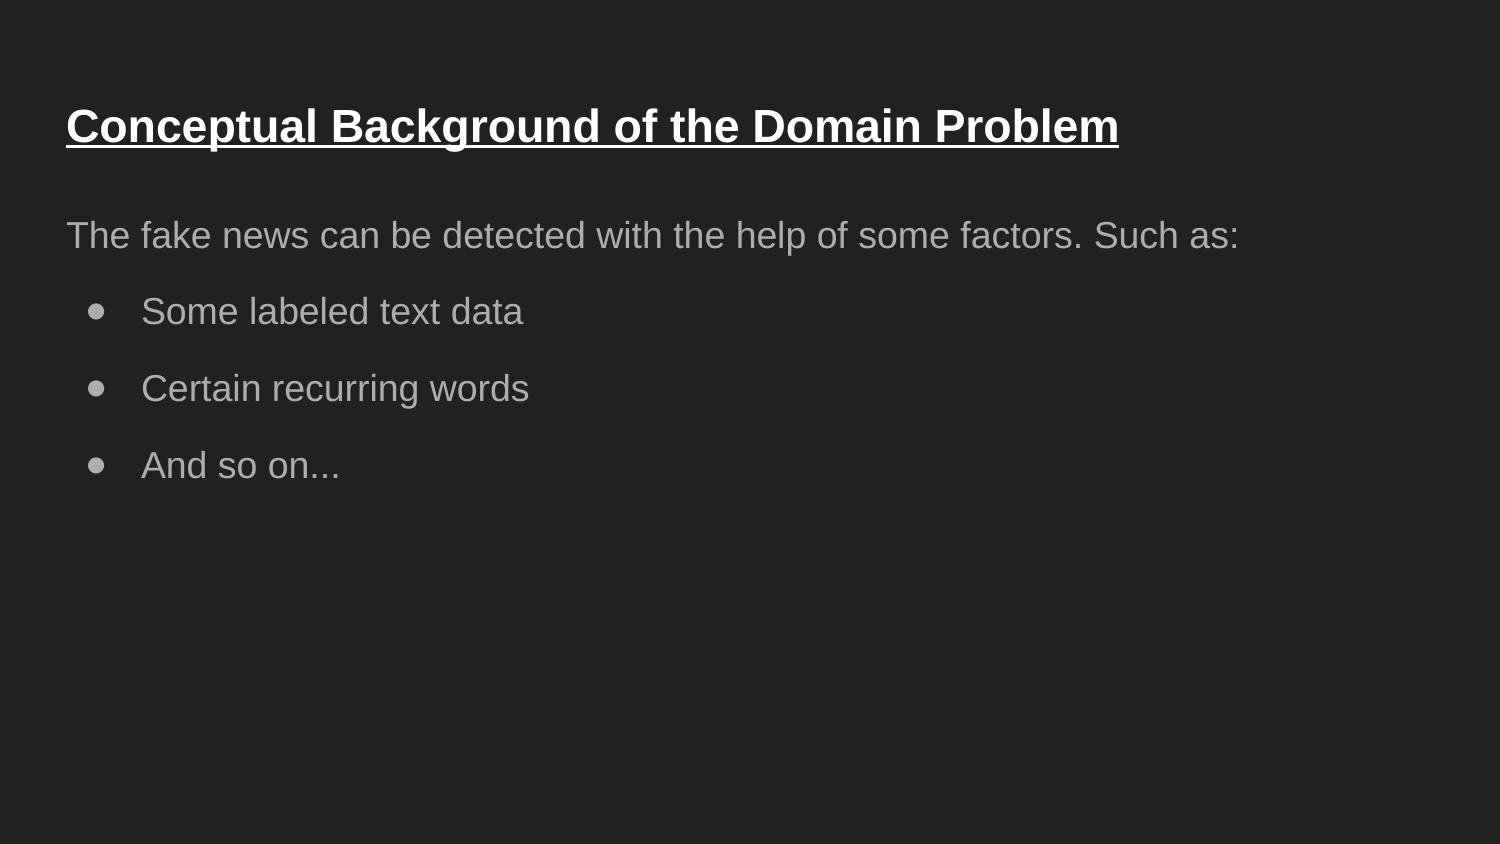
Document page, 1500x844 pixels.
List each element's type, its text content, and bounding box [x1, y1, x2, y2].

title Conceptual Background of the Domain Problem [51, 72, 1449, 167]
list The fake news can be detected with the help of some factors. Such as: Some labeled text data Certain recurring words And so on... [51, 189, 1449, 750]
